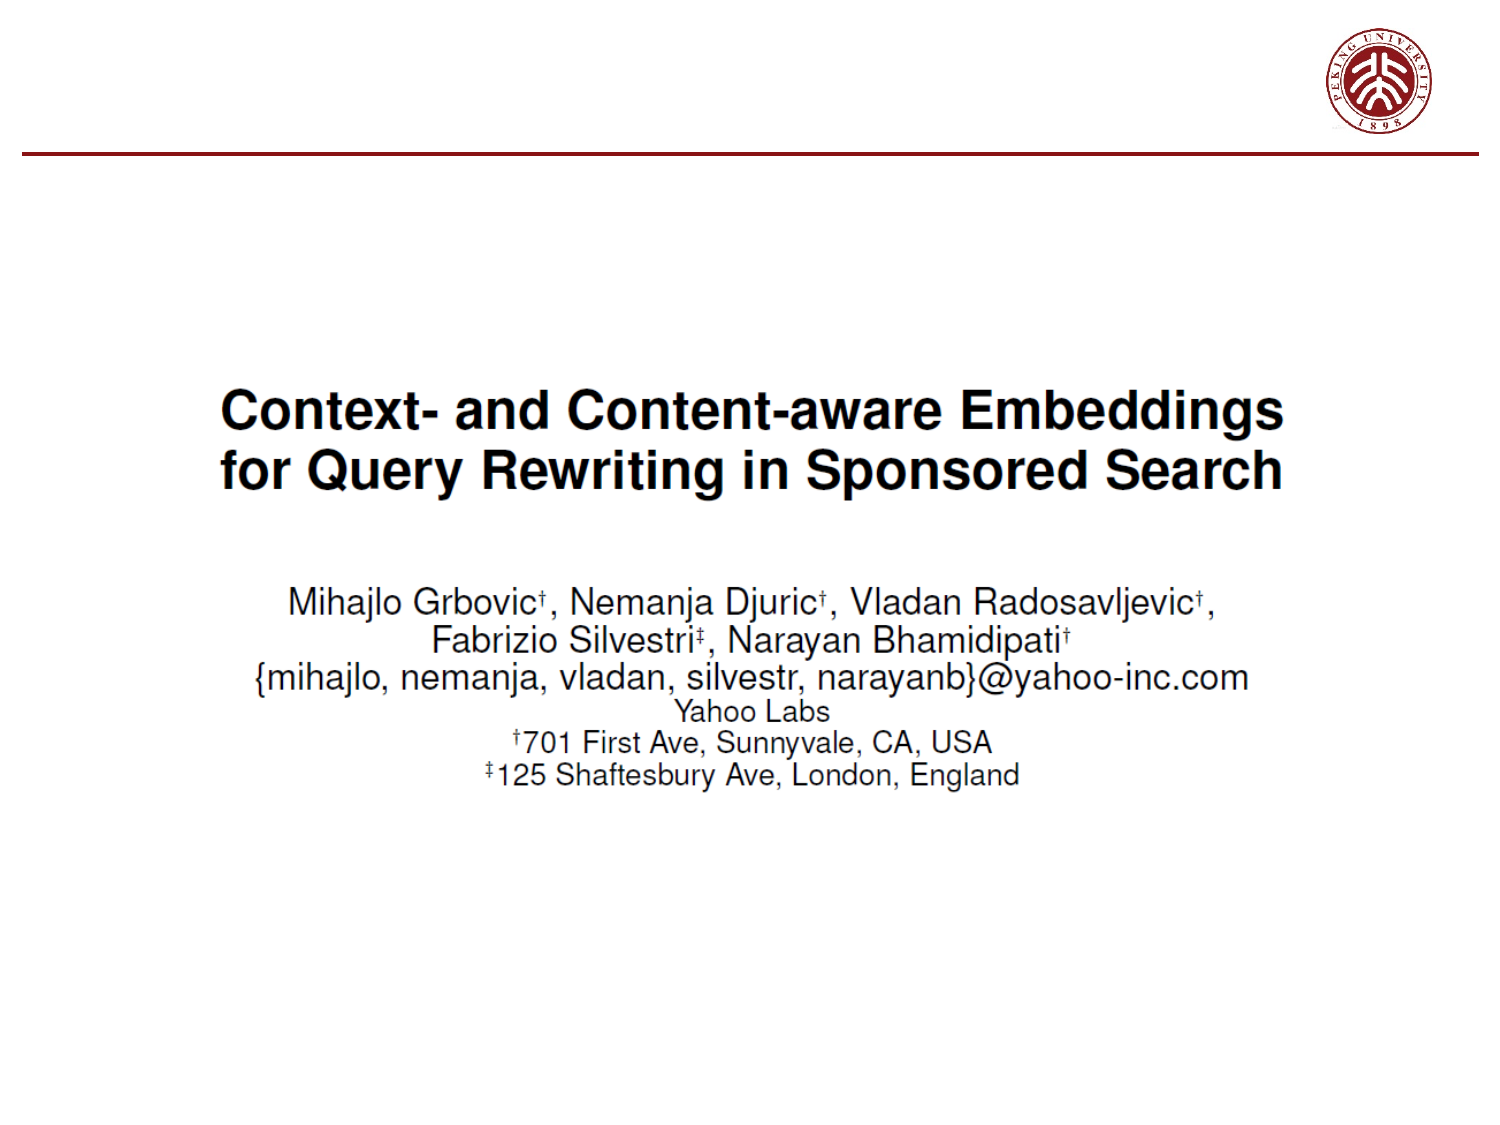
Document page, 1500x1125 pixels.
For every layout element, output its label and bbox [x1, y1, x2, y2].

picture [1326, 28, 1432, 134]
picture [182, 361, 1312, 797]
